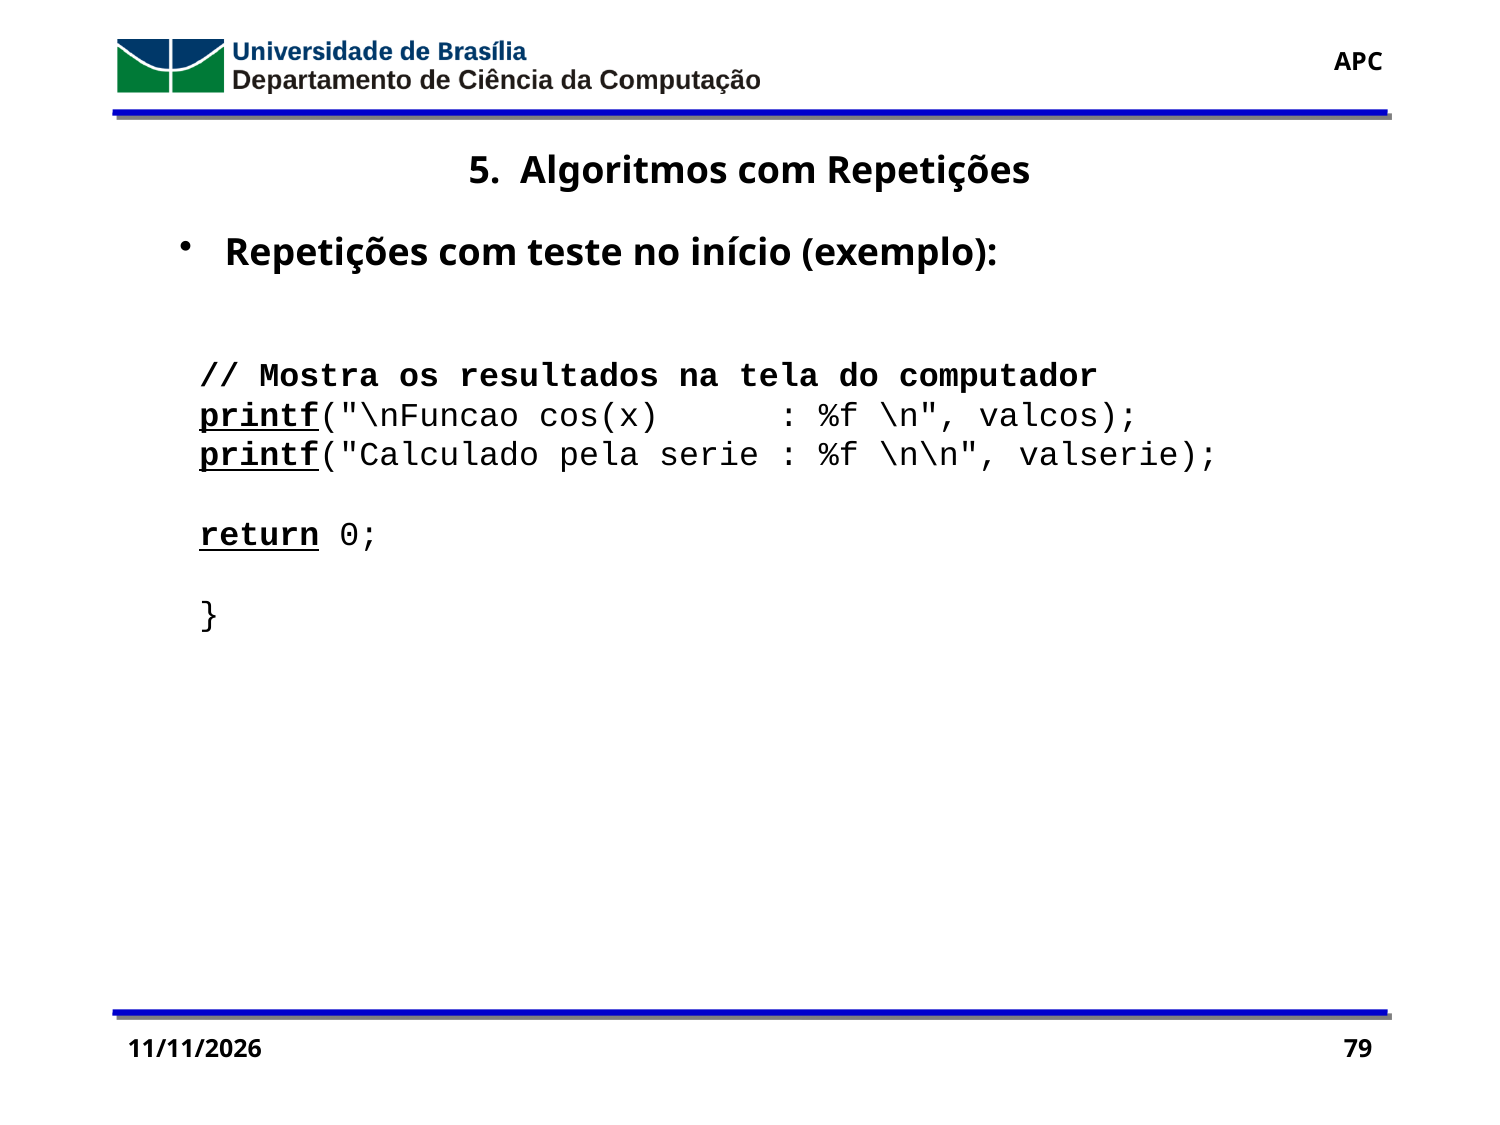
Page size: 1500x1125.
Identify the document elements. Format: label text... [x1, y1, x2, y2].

text_box [0, 0, 1500, 75]
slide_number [112, 1024, 426, 1101]
picture [117, 75, 760, 94]
text_box Repetições com teste no início (exemplo): // Mostra os resultados na tela do computador printf("\nFuncao cos(x) : %f \n", valcos); printf("Calculado pela serie : %f \n\n", valserie); return 0; } [164, 220, 1350, 640]
slide_number 79 [1074, 1024, 1388, 1101]
text_box 5. Algoritmos com Repetições [112, 138, 1388, 198]
